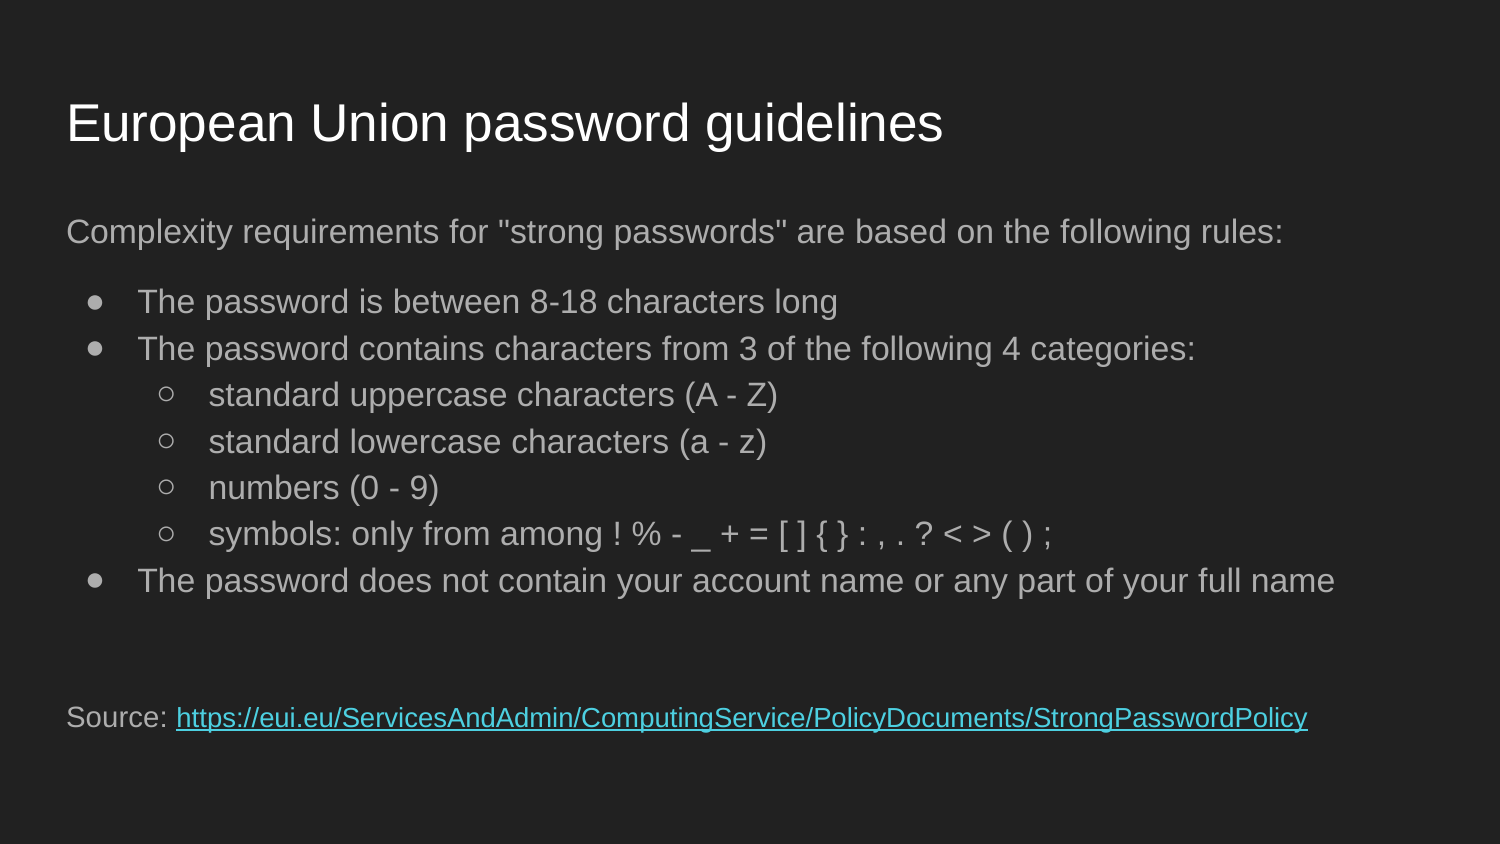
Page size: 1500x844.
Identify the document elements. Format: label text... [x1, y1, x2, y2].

list Complexity requirements for "strong passwords" are based on the following rules: The password is between 8-18 characters long The password contains characters from 3 of the following 4 categories: standard uppercase characters (A - Z) standard lowercase characters (a - z) numbers (0 - 9) symbols: only from among ! % - _ + = [ ] { } : , . ? < > ( ) ; The password does not contain your account name or any part of your full name Source: https://eui.eu/ServicesAndAdmin/ComputingService/PolicyDocuments/StrongPasswordPolicy [51, 189, 1449, 750]
title European Union password guidelines [51, 72, 1449, 167]
